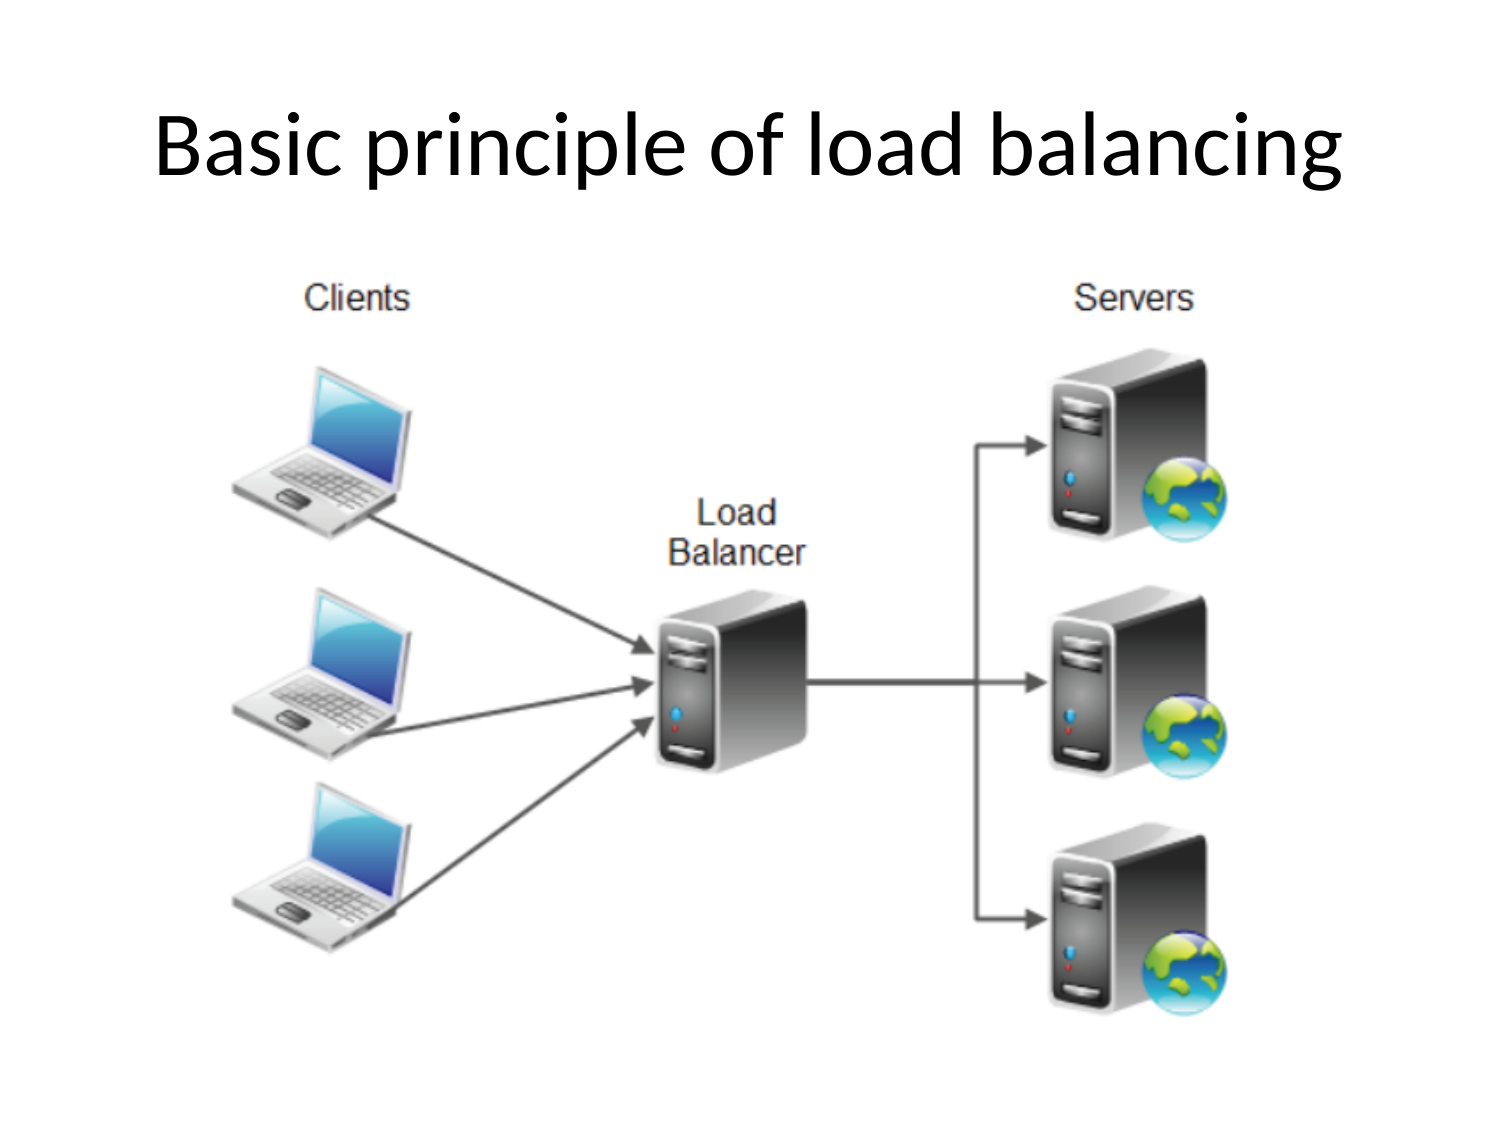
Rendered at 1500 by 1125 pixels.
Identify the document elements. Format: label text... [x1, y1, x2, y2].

title Basic principle of load balancing [75, 45, 1425, 233]
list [137, 262, 1413, 1060]
